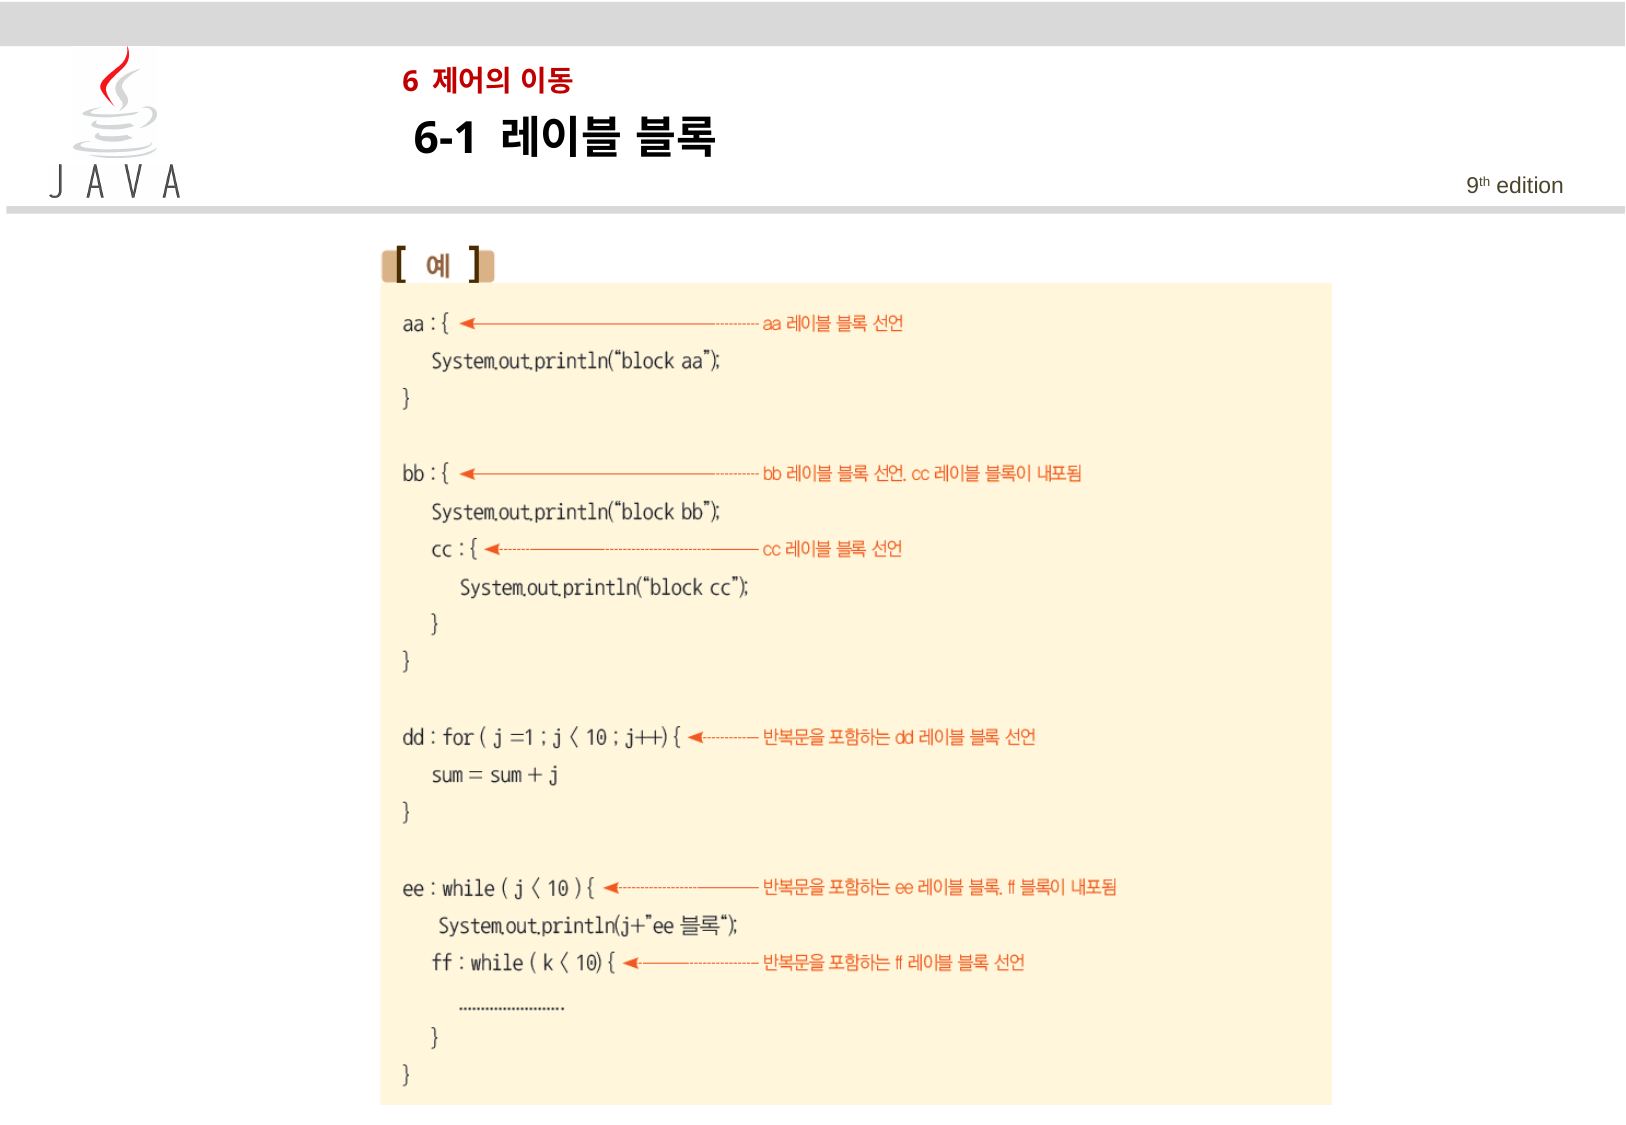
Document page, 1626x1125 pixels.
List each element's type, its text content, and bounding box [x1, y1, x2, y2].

picture [374, 237, 1332, 1105]
title 6 제어의 이동 [387, 54, 1393, 105]
picture [73, 46, 157, 158]
list 6-1 레이블 블록 [387, 101, 1545, 171]
picture [49, 164, 180, 198]
